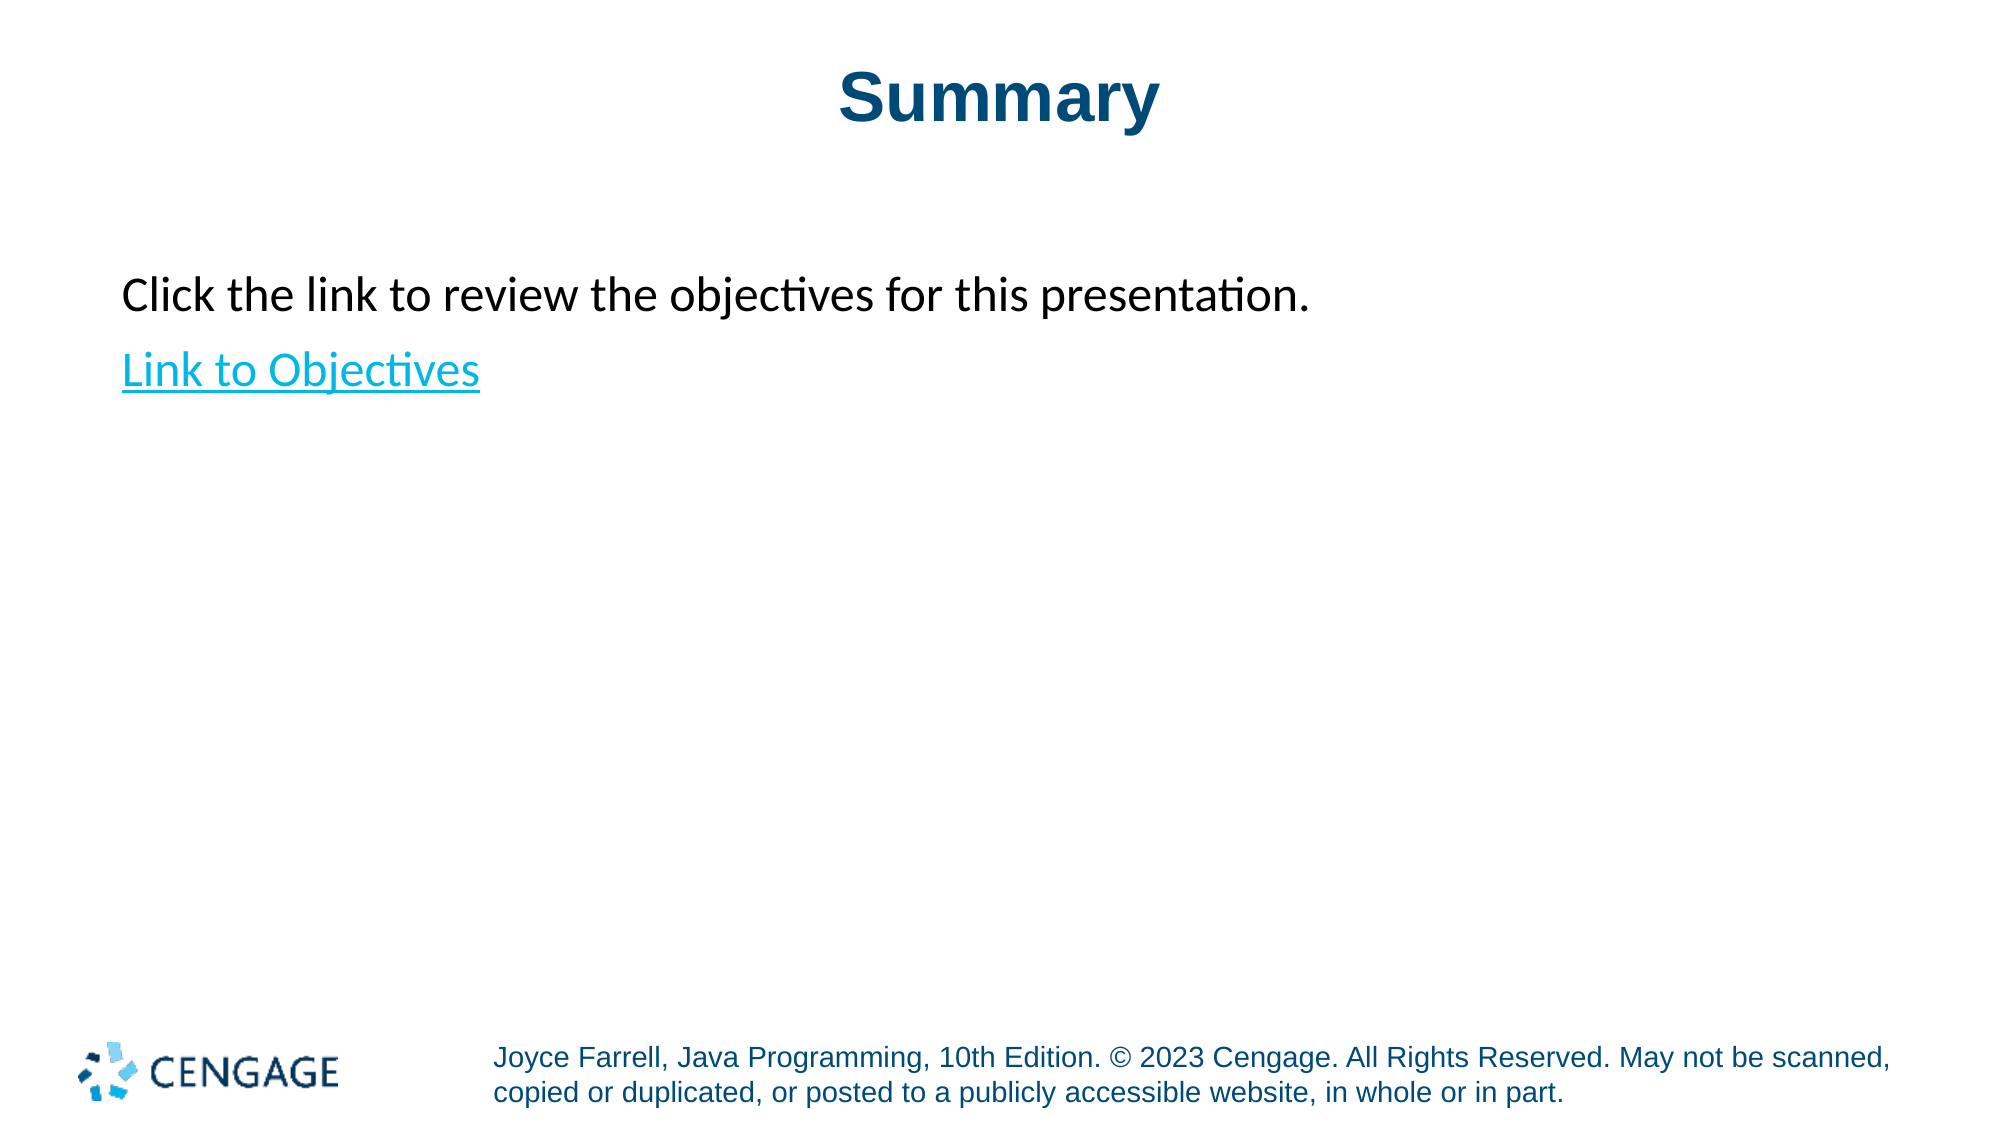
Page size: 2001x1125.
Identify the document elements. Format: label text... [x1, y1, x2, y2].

picture [78, 1042, 338, 1101]
title Summary [137, 59, 1863, 171]
list Click the link to review the objectives for this presentation. Link to Objectives [121, 268, 1880, 990]
